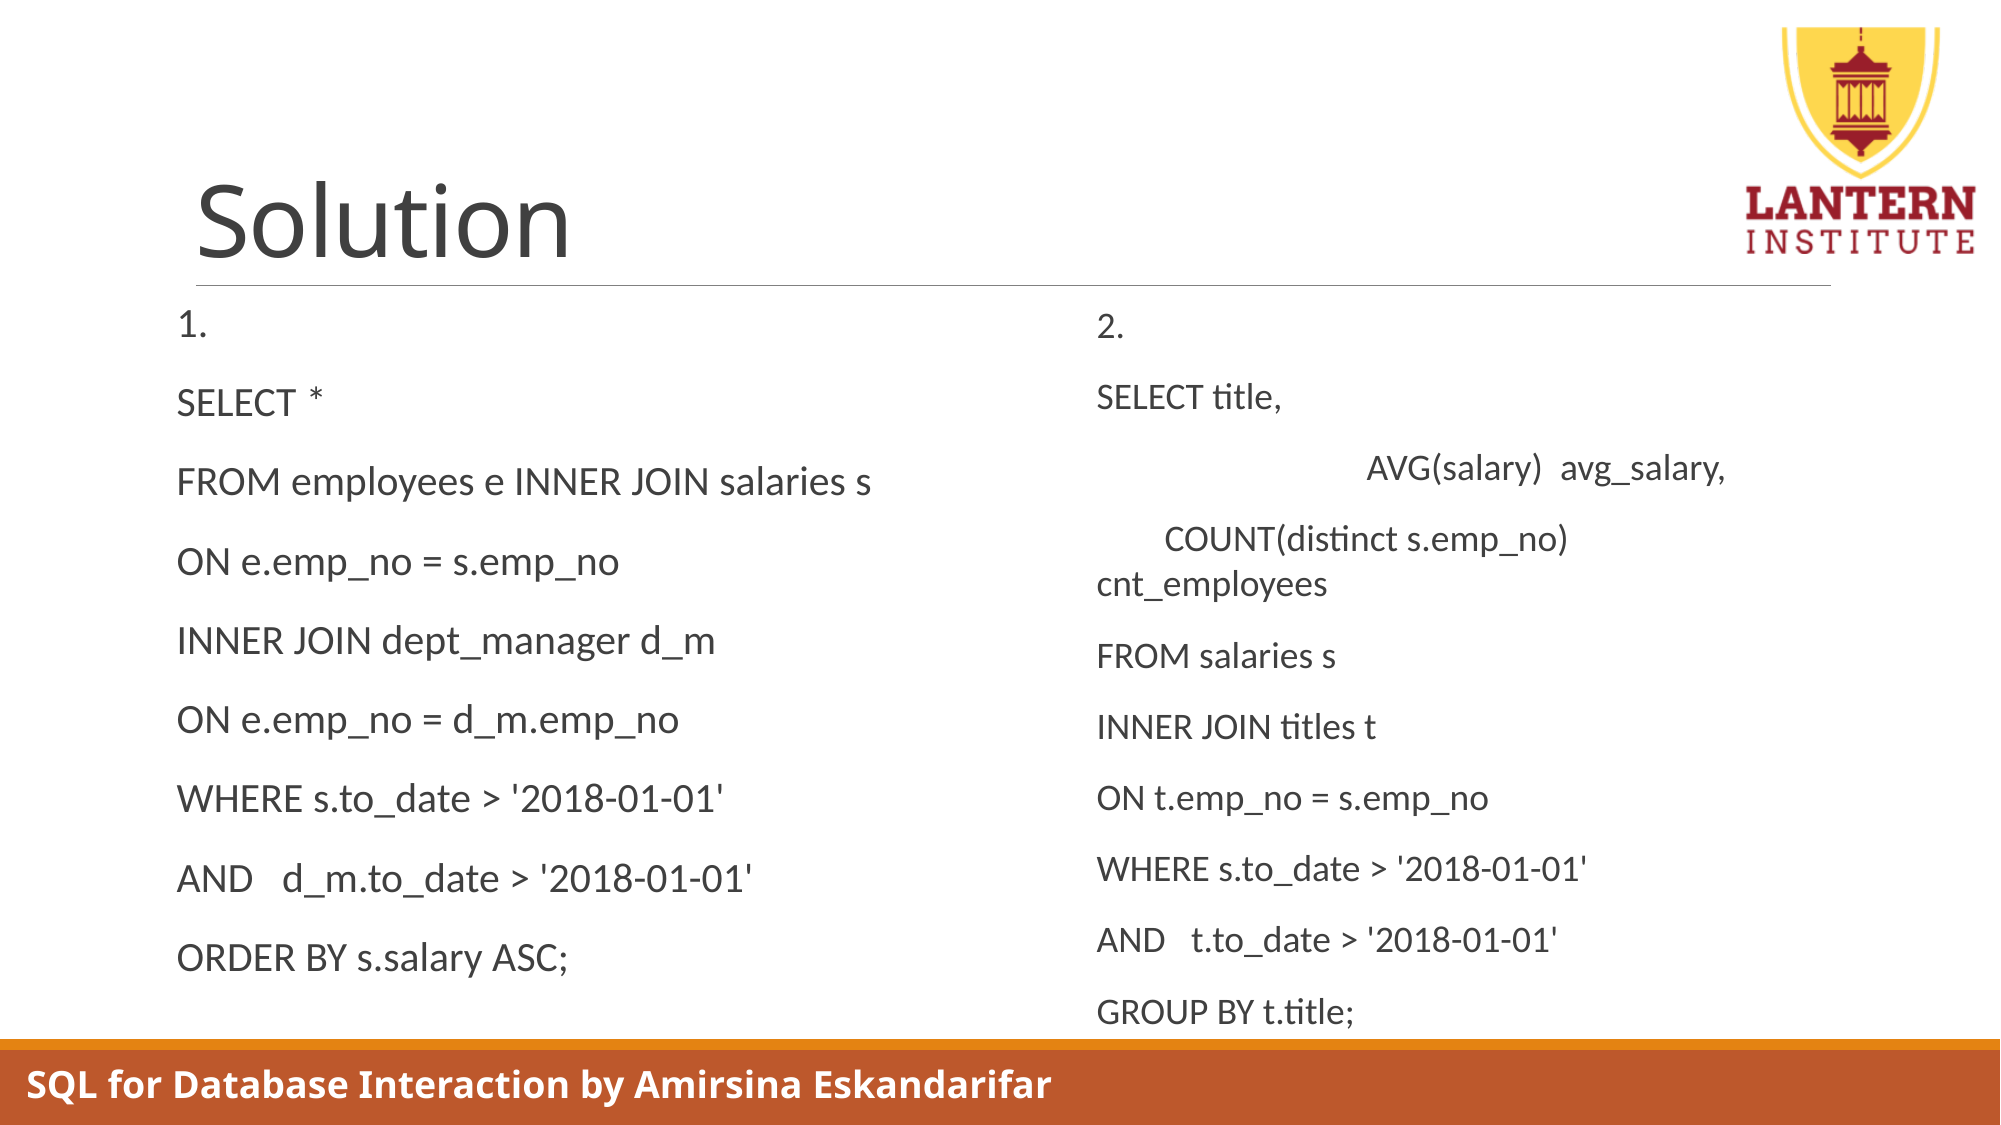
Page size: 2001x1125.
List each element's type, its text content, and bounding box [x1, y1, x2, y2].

picture [1721, 25, 2000, 254]
list 1. SELECT * FROM employees e INNER JOIN salaries s ON e.emp_no = s.emp_no INNER JOIN dept_manager d_m ON e.emp_no = d_m.emp_no WHERE s.to_date > '2018-01-01' AND d_m.to_date > '2018-01-01' ORDER BY s.salary ASC; [176, 288, 930, 1041]
text_box SQL for Database Interaction by Amirsina Eskandarifar [11, 1053, 1349, 1113]
text_box 2. SELECT title, AVG(salary) avg_salary, COUNT(distinct s.emp_no) cnt_employees FROM salaries s INNER JOIN titles t ON t.emp_no = s.emp_no WHERE s.to_date > '2018-01-01' AND t.to_date > '2018-01-01' GROUP BY t.title; [1096, 293, 1850, 1046]
title Solution [180, 47, 1830, 285]
